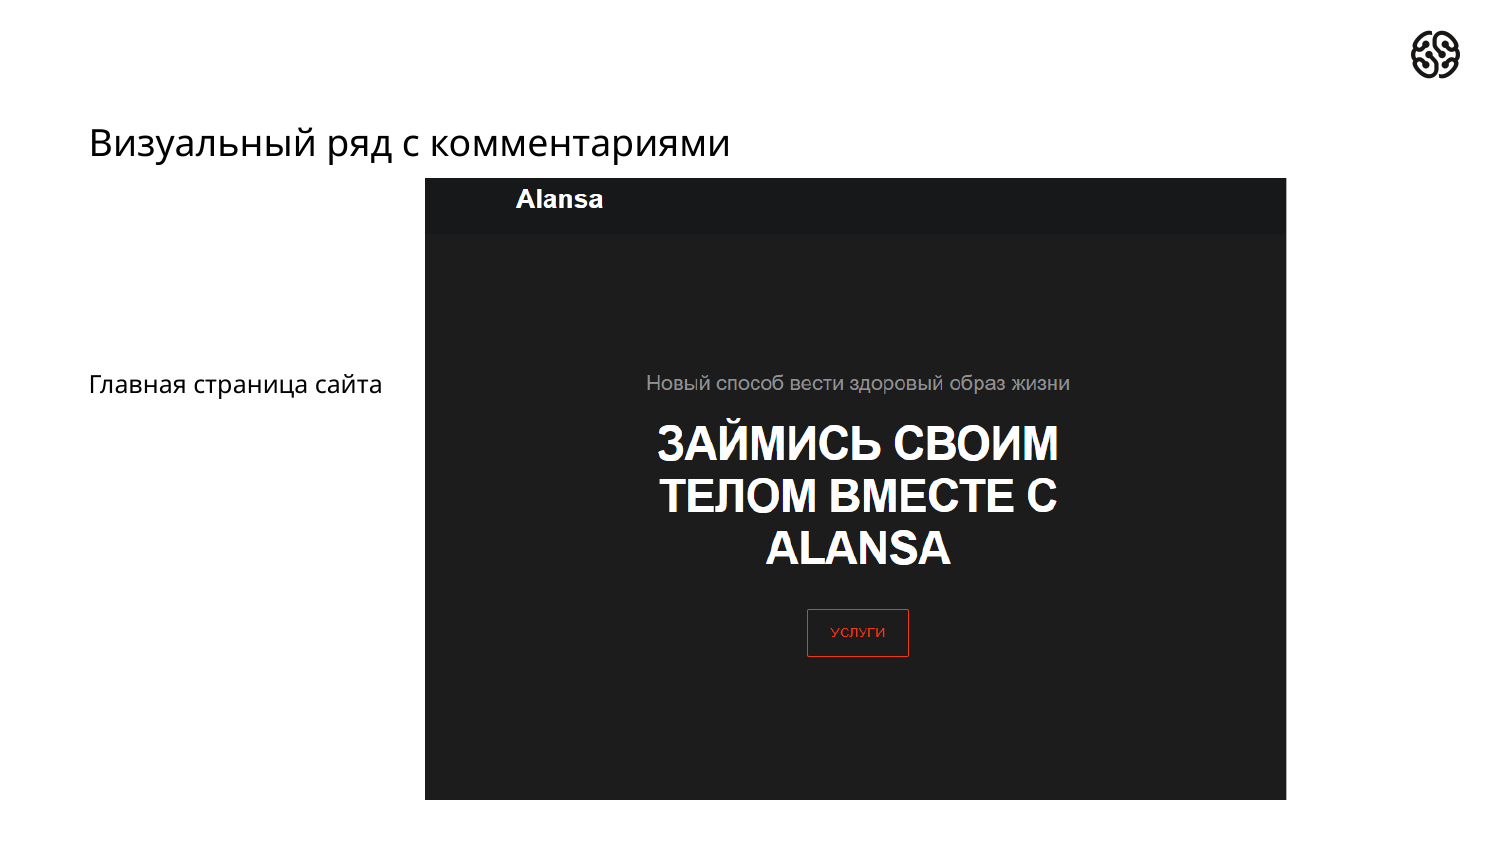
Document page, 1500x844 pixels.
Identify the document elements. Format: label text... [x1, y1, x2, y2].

picture [1411, 30, 1460, 79]
title Визуальный ряд с комментариями [88, 118, 1412, 260]
subtitle Главная страница сайта [88, 363, 419, 505]
picture [424, 178, 1287, 800]
